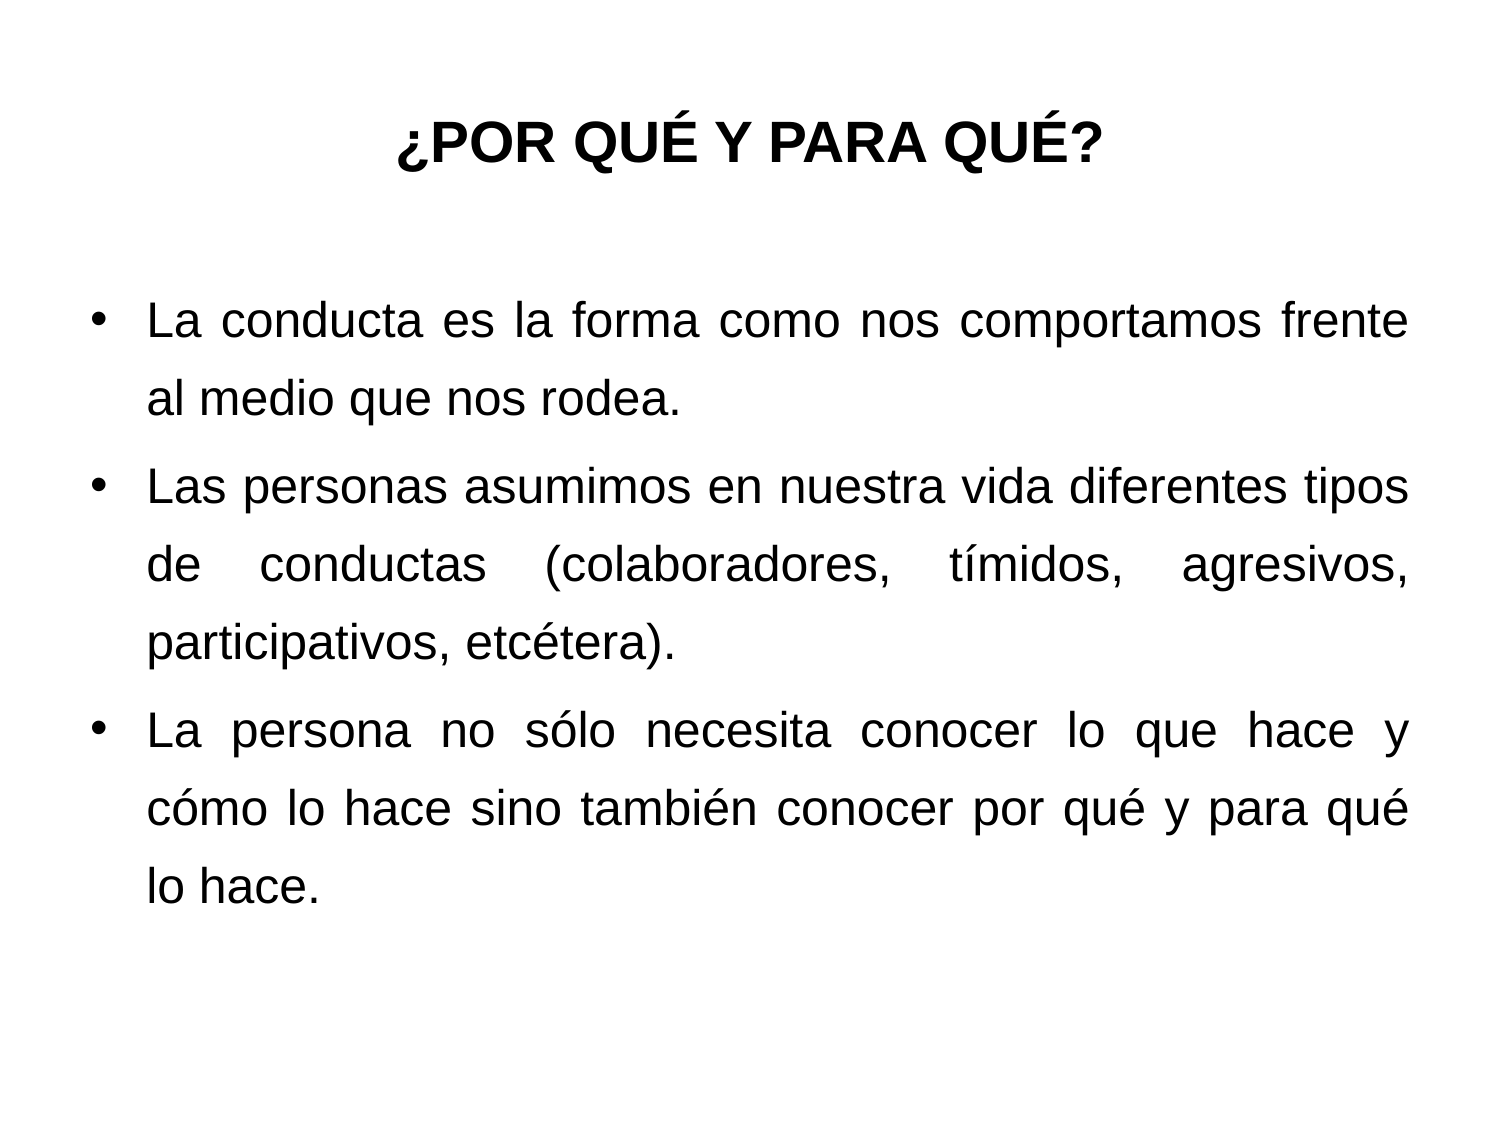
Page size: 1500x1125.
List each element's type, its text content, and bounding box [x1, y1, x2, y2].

list La conducta es la forma como nos comportamos frente al medio que nos rodea. Las personas asumimos en nuestra vida diferentes tipos de conductas (colaboradores, tímidos, agresivos, participativos, etcétera). La persona no sólo necesita conocer lo que hace y cómo lo hace sino también conocer por qué y para qué lo hace. [75, 262, 1425, 1005]
title ¿POR QUÉ Y PARA QUÉ? [75, 45, 1425, 233]
